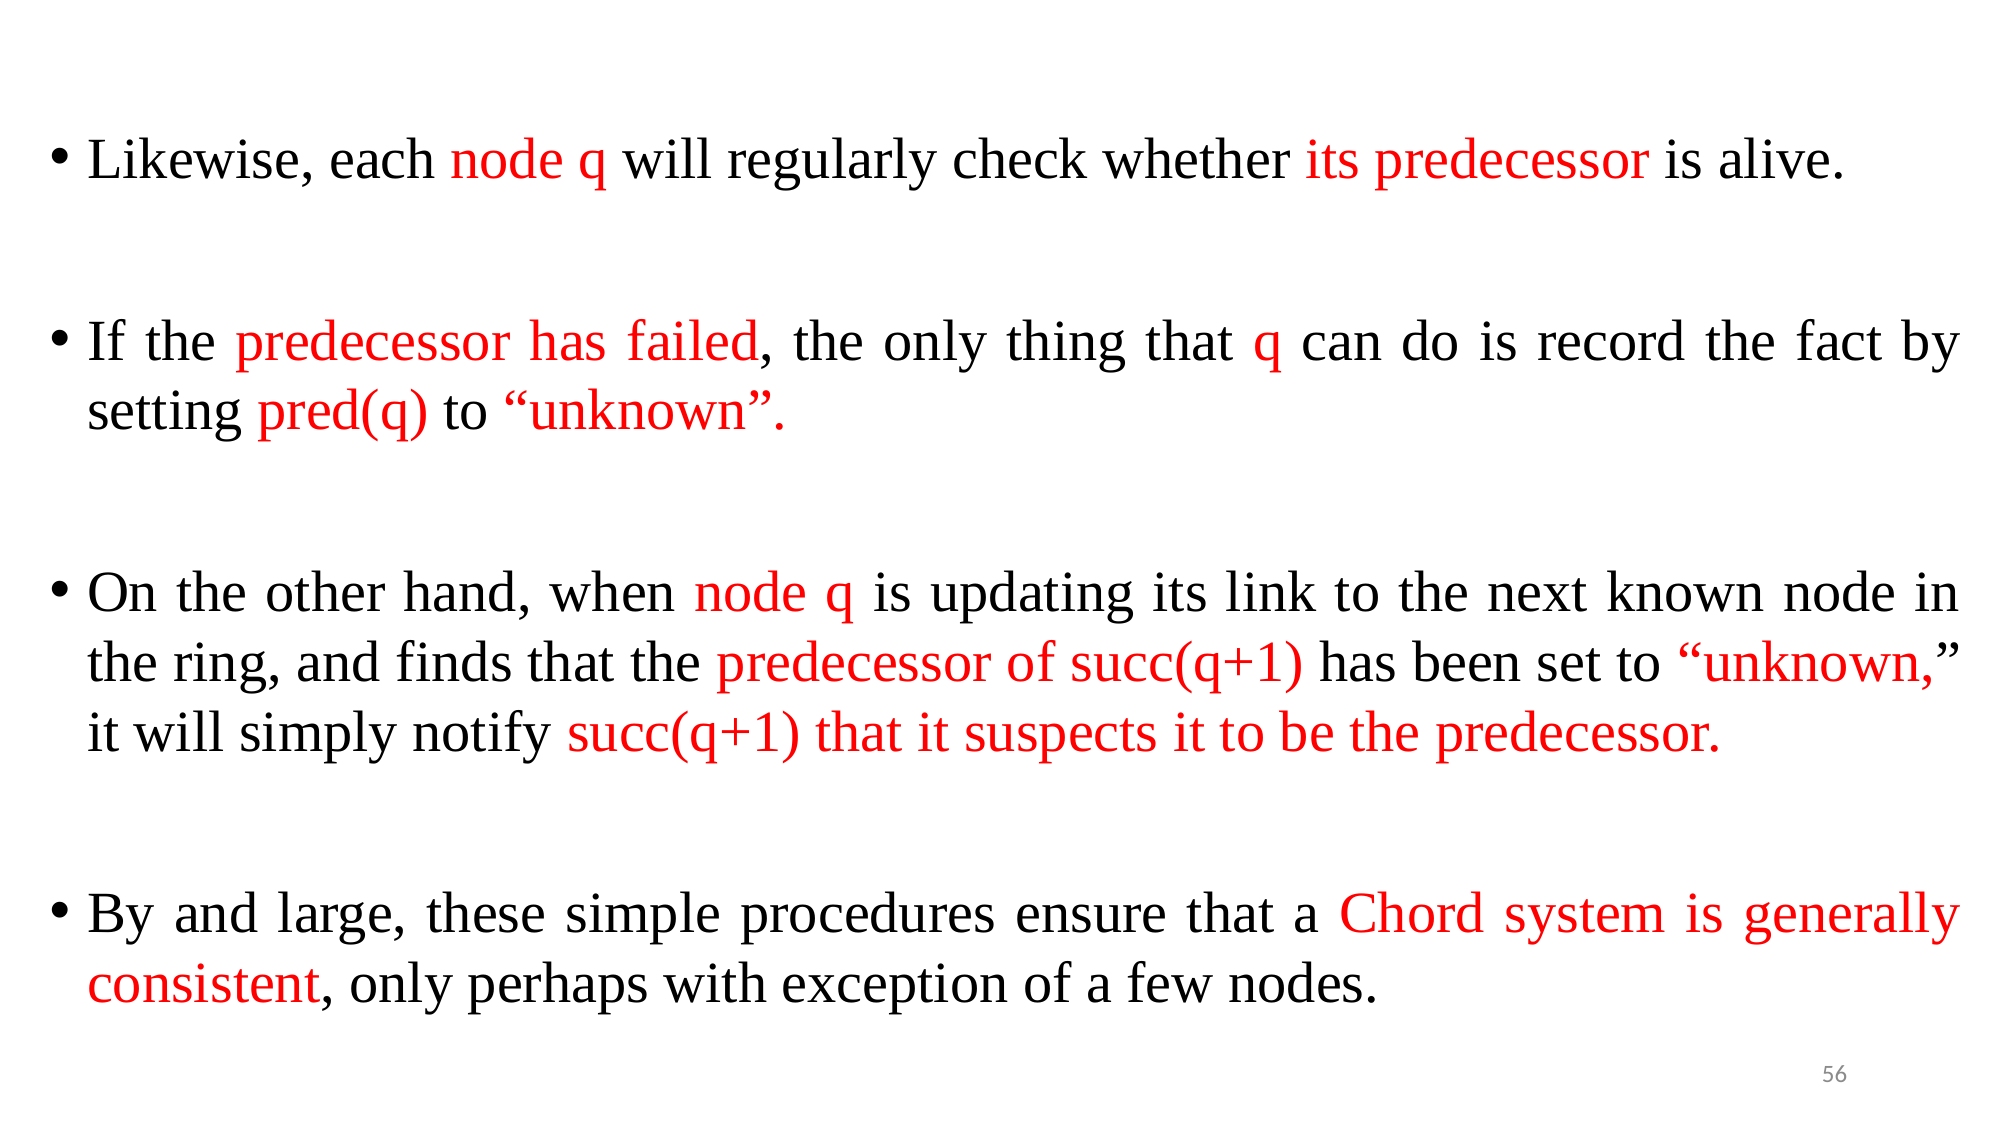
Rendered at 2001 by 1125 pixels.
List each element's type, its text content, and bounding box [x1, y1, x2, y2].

list Likewise, each node q will regularly check whether its predecessor is alive. If the predecessor has failed, the only thing that q can do is record the fact by setting pred(q) to “unknown”. On the other hand, when node q is updating its link to the next known node in the ring, and finds that the predecessor of succ(q+1) has been set to “unknown,” it will simply notify succ(q+1) that it suspects it to be the predecessor. By and large, these simple procedures ensure that a Chord system is generally consistent, only perhaps with exception of a few nodes. [34, 22, 1976, 1103]
slide_number 56 [1412, 1042, 1863, 1103]
